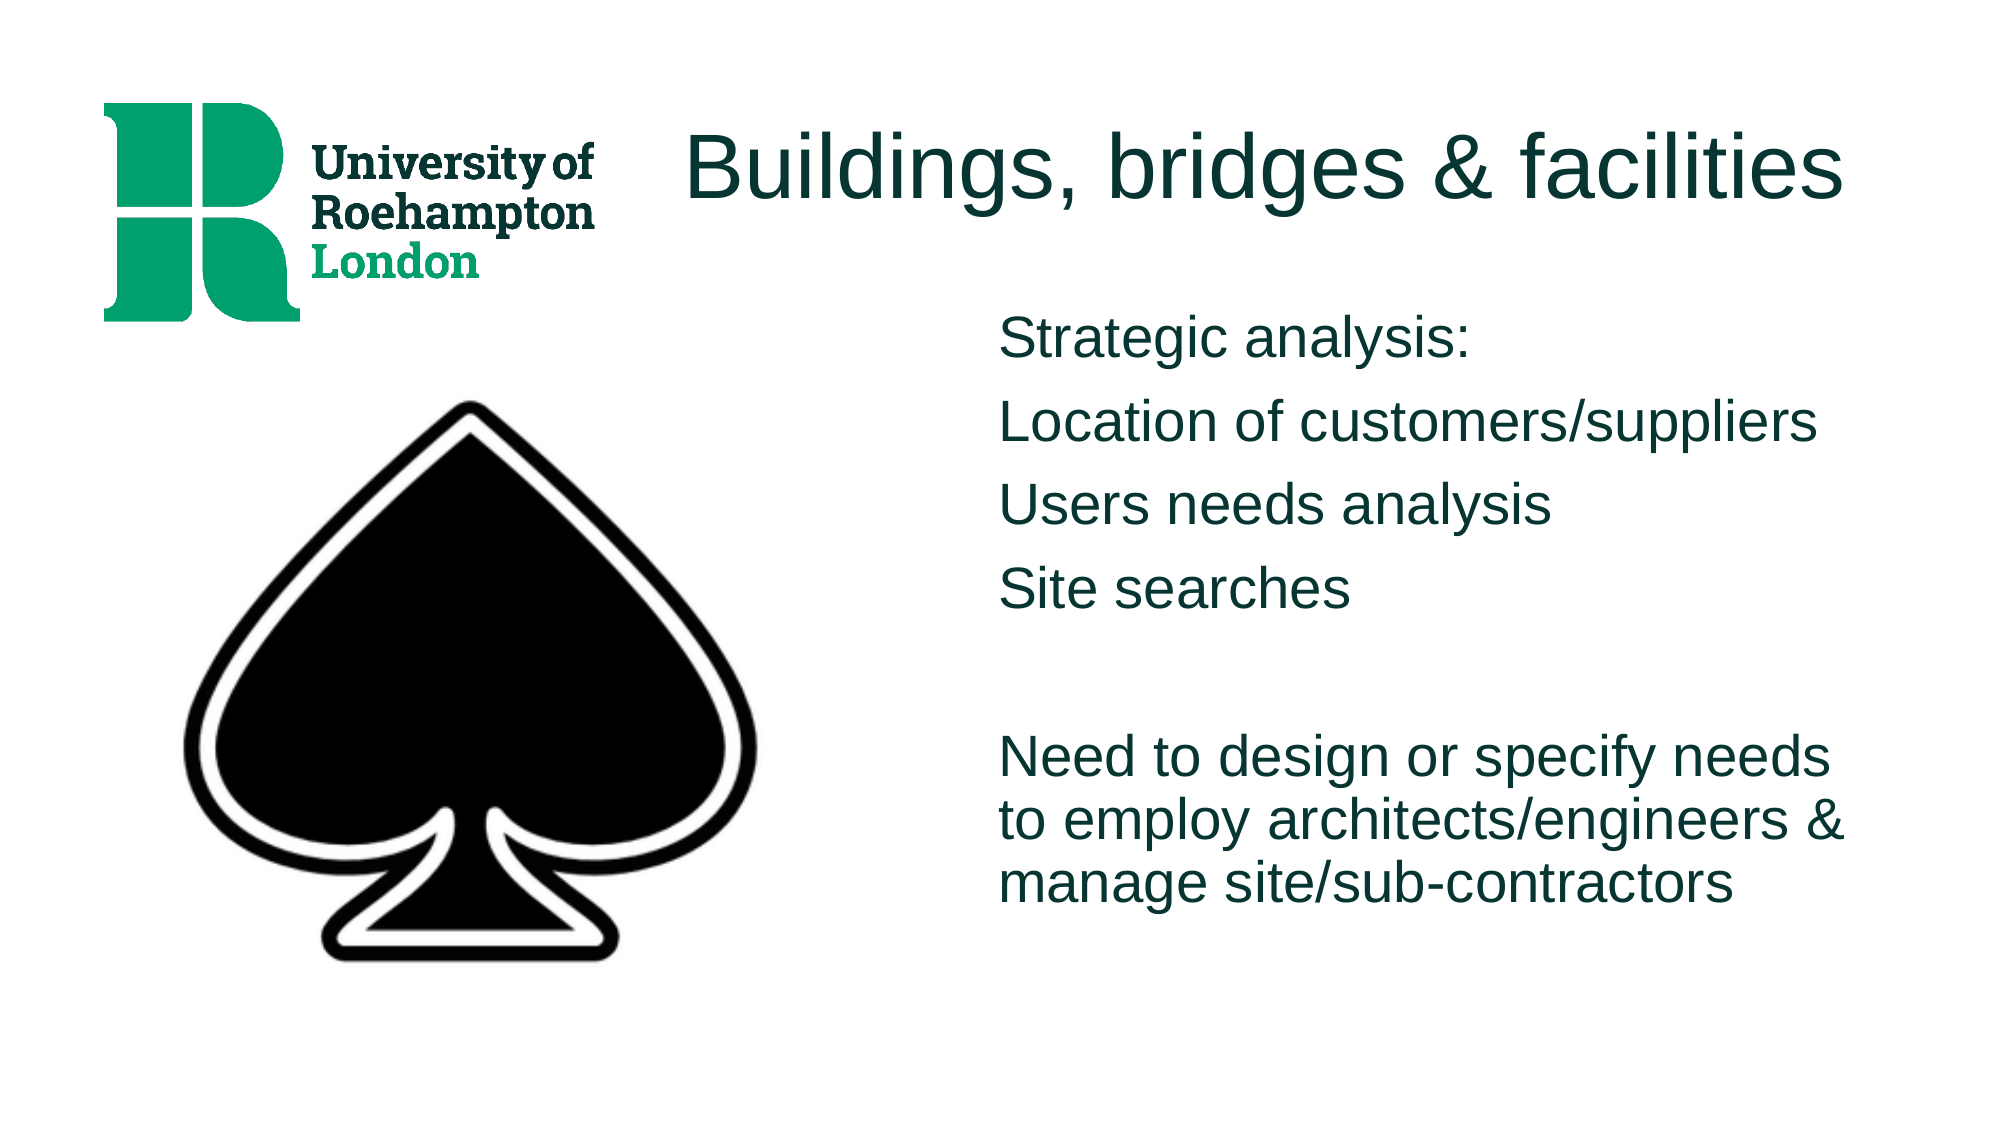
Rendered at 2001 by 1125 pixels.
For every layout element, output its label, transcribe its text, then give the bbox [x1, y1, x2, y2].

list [161, 380, 796, 974]
list Strategic analysis: Location of customers/suppliers Users needs analysis Site searches Need to design or specify needs to employ architects/engineers & manage site/sub-contractors [983, 299, 1863, 1014]
picture [0, 0, 698, 425]
title Buildings, bridges & facilities [137, 59, 1863, 278]
